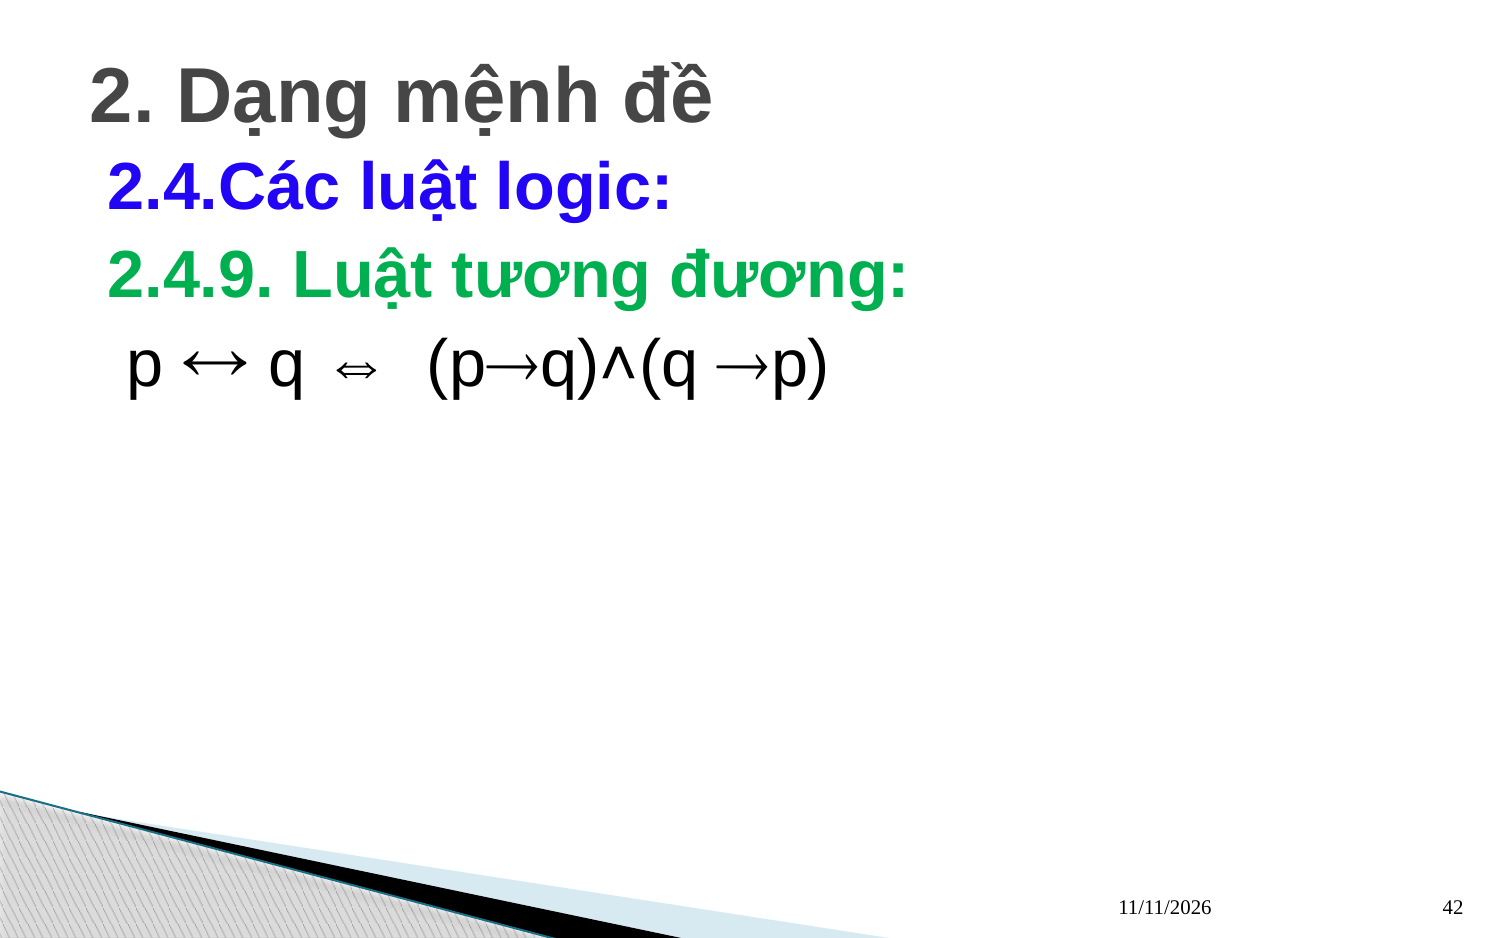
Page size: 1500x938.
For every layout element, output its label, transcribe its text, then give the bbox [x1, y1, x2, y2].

list 2.4.Các luật logic: 2.4.9. Luật tương đương: p  q ⇔ (pq)˄(q p) [75, 135, 1450, 822]
title 2. Dạng mệnh đề [75, 37, 1425, 146]
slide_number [1103, 875, 1418, 926]
slide_number 42 [1418, 875, 1479, 926]
